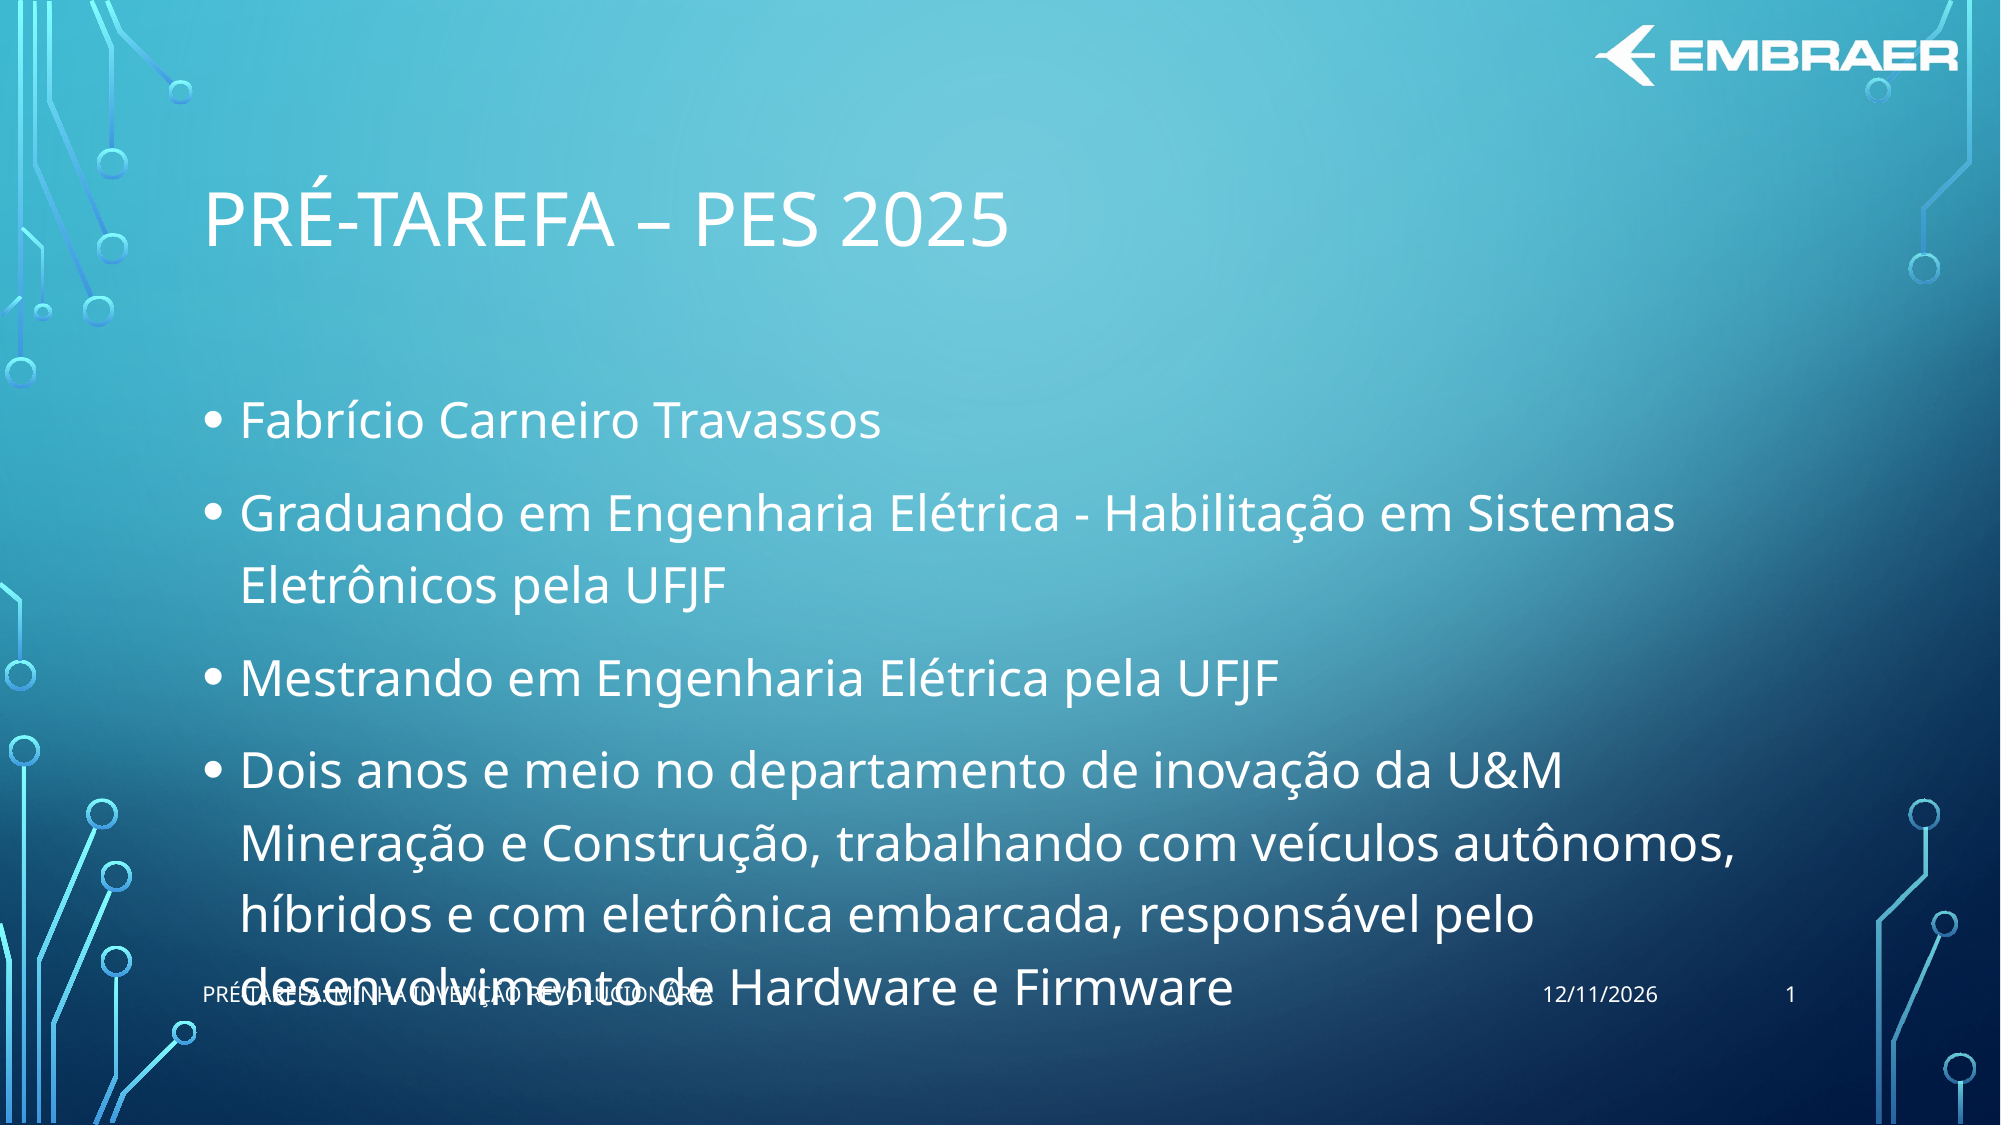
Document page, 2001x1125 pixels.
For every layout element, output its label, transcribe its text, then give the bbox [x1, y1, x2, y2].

title Pré-tarefa – PES 2025 [187, 101, 1813, 344]
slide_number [1223, 965, 1674, 1025]
footer Pré-tarefa: Minha invenção revolucionária [187, 965, 1211, 1025]
slide_number 1 [1685, 965, 1813, 1025]
picture [1586, 0, 1968, 165]
list Fabrício Carneiro Travassos Graduando em Engenharia Elétrica - Habilitação em Sistemas Eletrônicos pela UFJF Mestrando em Engenharia Elétrica pela UFJF Dois anos e meio no departamento de inovação da U&M Mineração e Construção, trabalhando com veículos autônomos, híbridos e com eletrônica embarcada, responsável pelo desenvolvimento de Hardware e Firmware [187, 369, 1813, 950]
